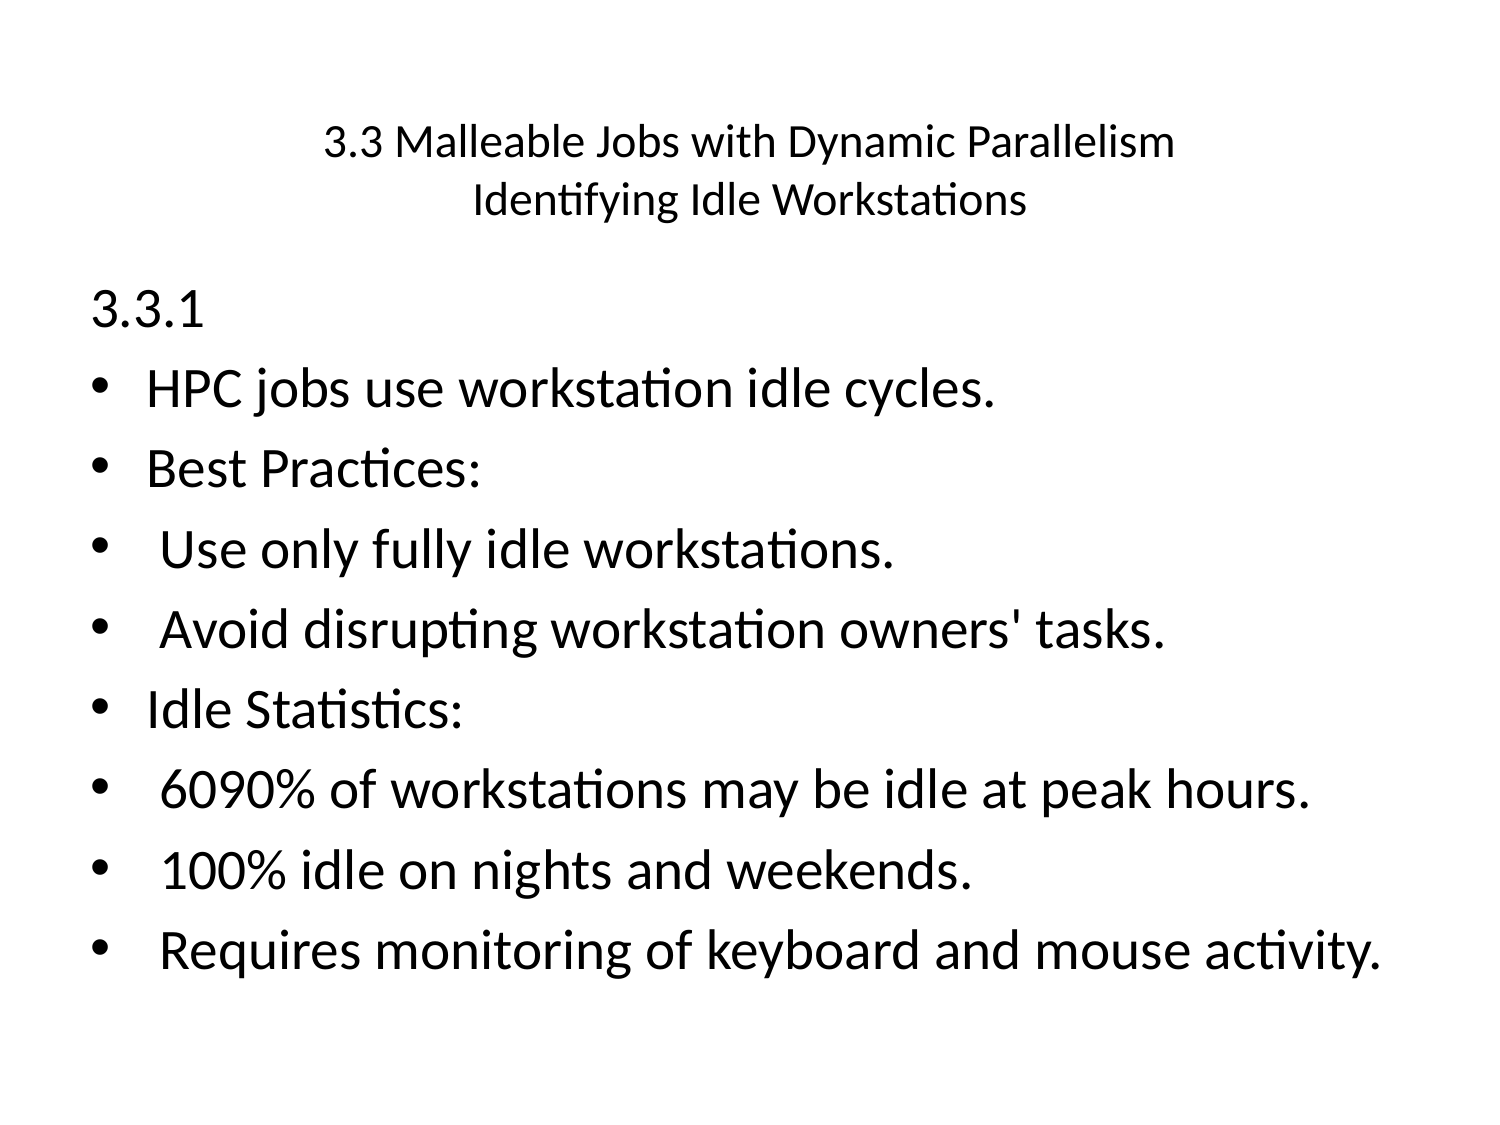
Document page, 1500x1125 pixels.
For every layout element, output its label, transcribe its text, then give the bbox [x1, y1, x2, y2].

list 3.3.1 HPC jobs use workstation idle cycles. Best Practices: Use only fully idle workstations. Avoid disrupting workstation owners' tasks. Idle Statistics: 6090% of workstations may be idle at peak hours. 100% idle on nights and weekends. Requires monitoring of keyboard and mouse activity. [75, 262, 1425, 1005]
title 3.3 Malleable Jobs with Dynamic Parallelism Identifying Idle Workstations [75, 45, 1425, 233]
